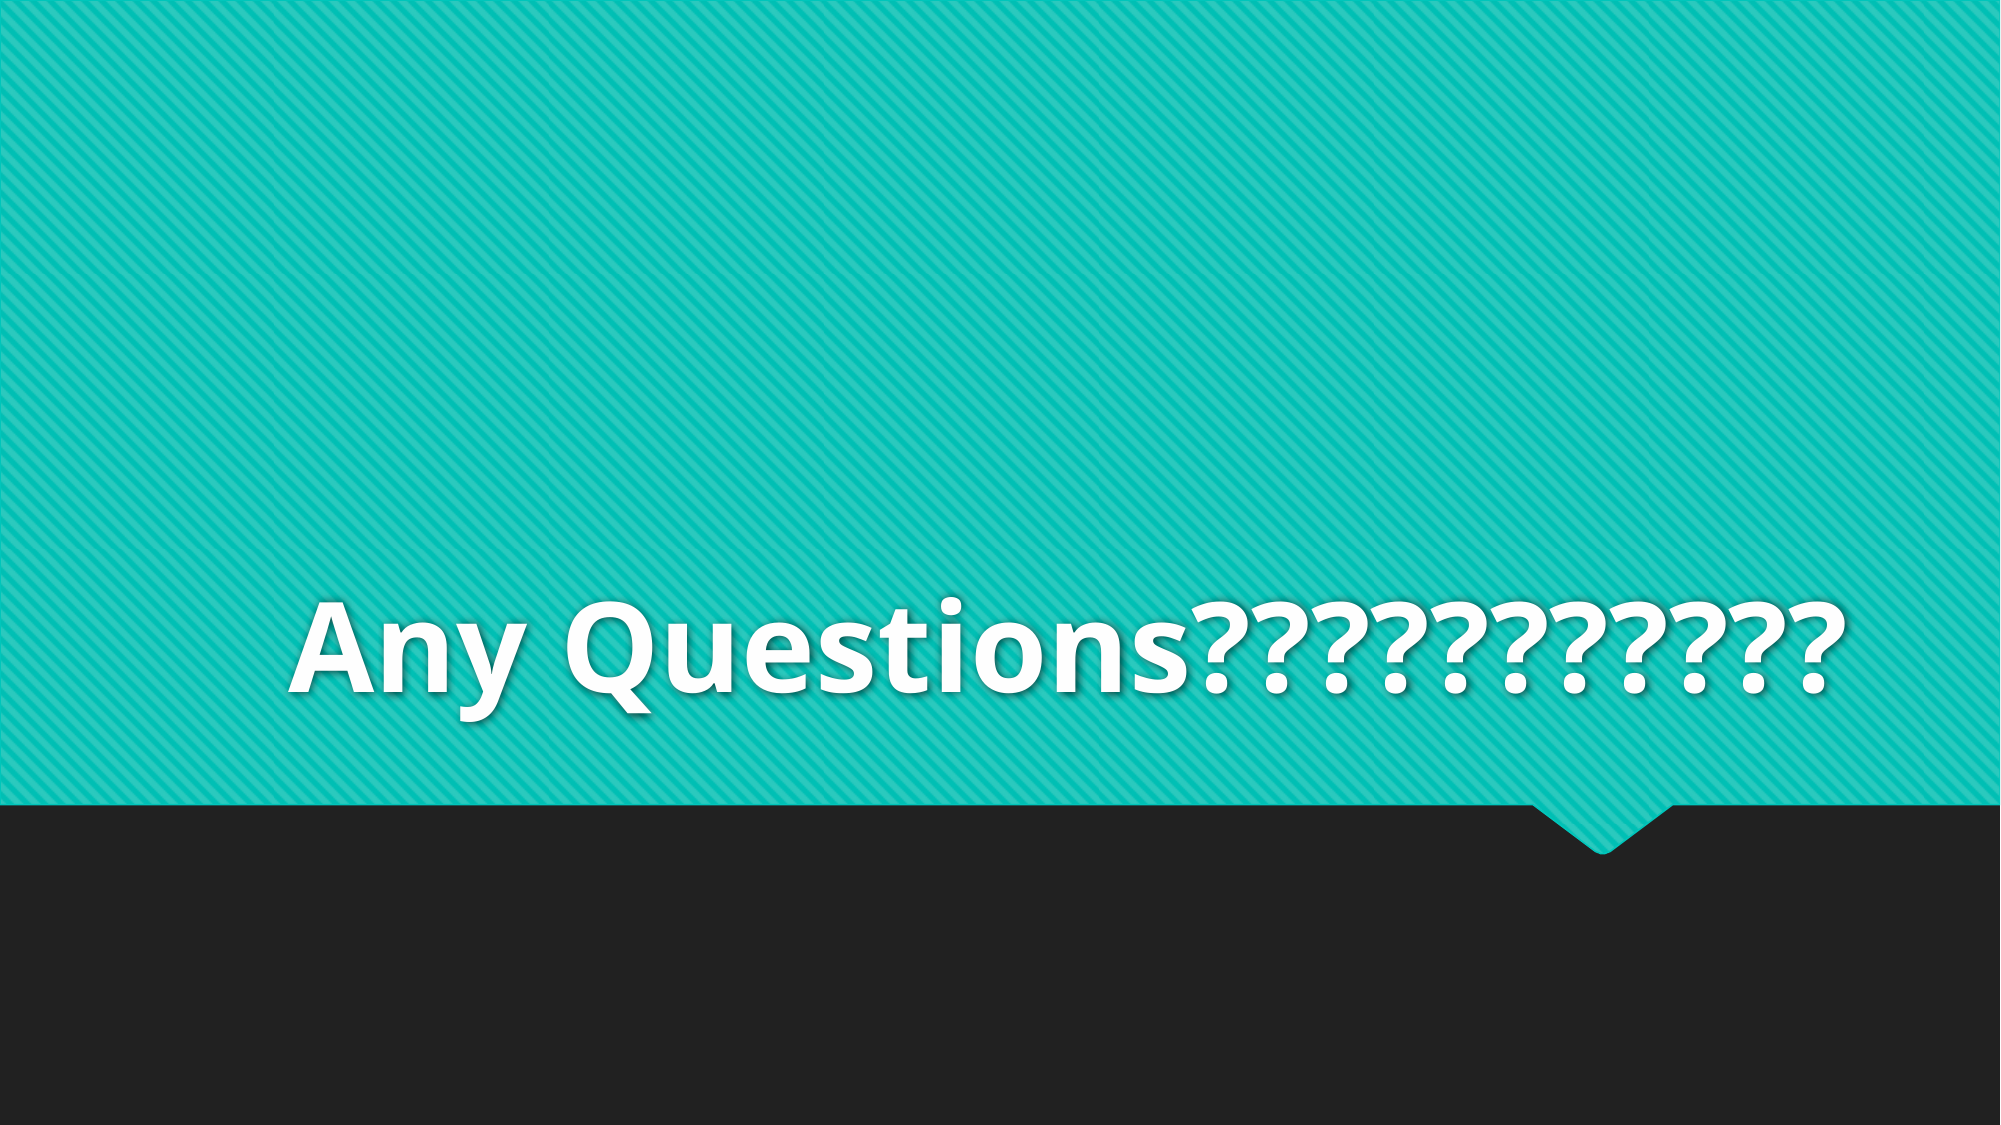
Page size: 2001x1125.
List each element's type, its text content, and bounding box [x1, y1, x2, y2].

title Any Questions??????????? [132, 484, 1866, 726]
